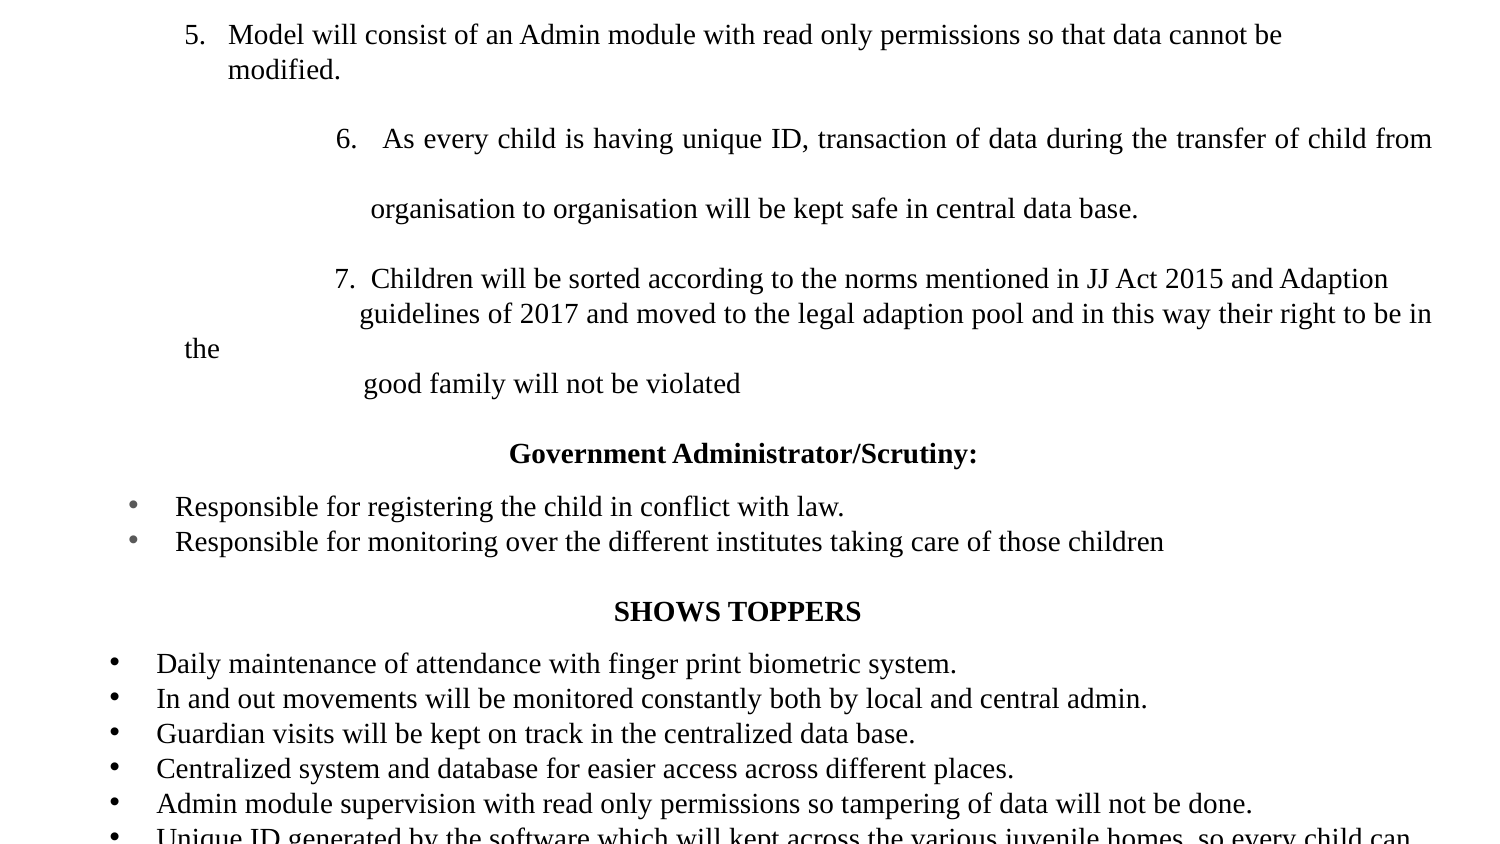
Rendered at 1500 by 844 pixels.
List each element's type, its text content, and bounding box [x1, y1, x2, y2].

text_box 5. Model will consist of an Admin module with read only permissions so that data cannot be modified. 6. As every child is having unique ID, transaction of data during the transfer of child from organisation to organisation will be kept safe in central data base. 7. Children will be sorted according to the norms mentioned in JJ Act 2015 and Adaption guidelines of 2017 and moved to the legal adaption pool and in this way their right to be in the good family will not be violated Government Administrator/Scrutiny: Responsible for registering the child in conflict with law. Responsible for monitoring over the different institutes taking care of those children SHOWS TOPPERS Daily maintenance of attendance with finger print biometric system. In and out movements will be monitored constantly both by local and central admin. Guardian visits will be kept on track in the centralized data base. Centralized system and database for easier access across different places. Admin module supervision with read only permissions so tampering of data will not be done. Unique ID generated by the software which will kept across the various juvenile homes, so every child can be identified uniquely even while transferring from one organisation to other [19, 0, 1449, 844]
